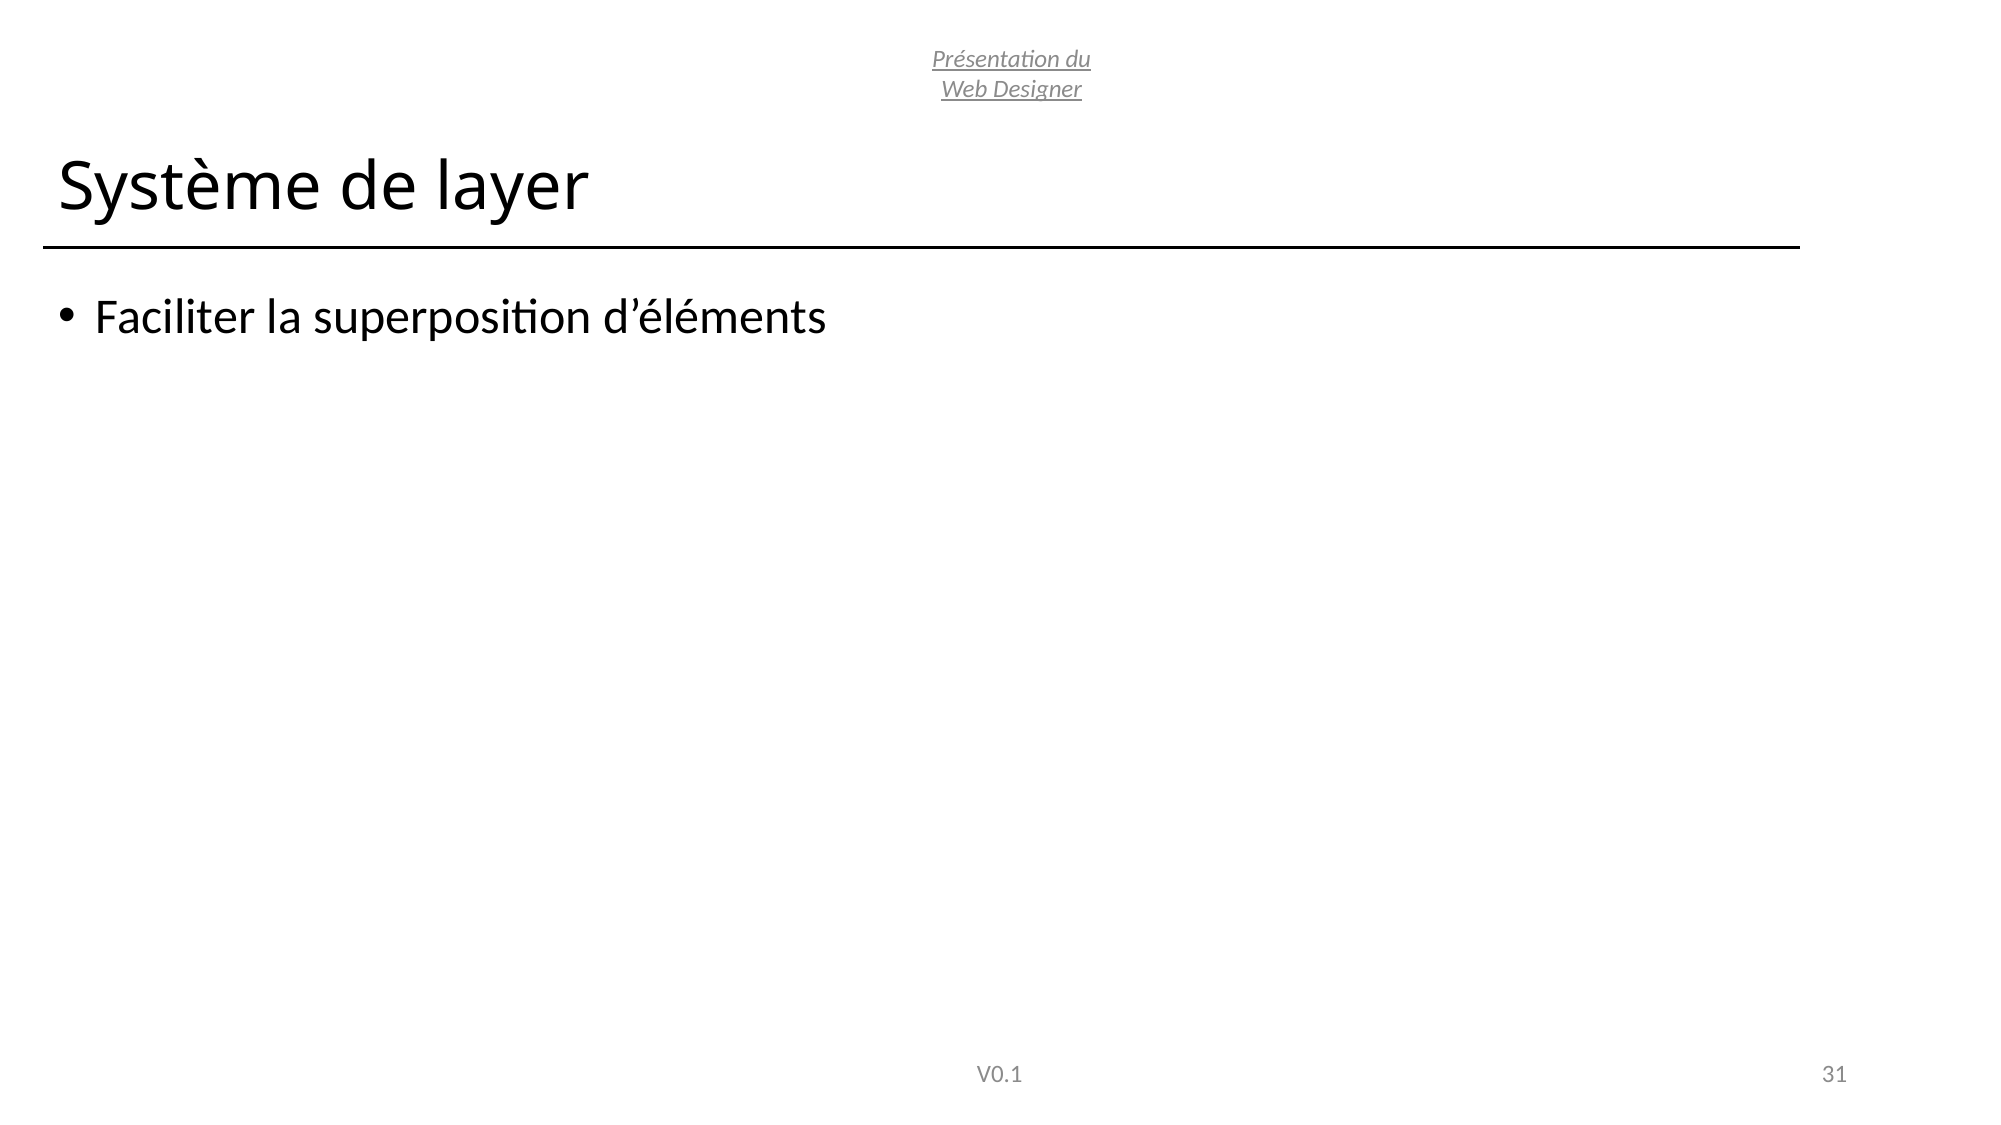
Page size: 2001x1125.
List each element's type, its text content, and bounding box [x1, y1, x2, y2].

text_box Présentation du Web Designer [893, 17, 1131, 129]
footer V0.1 [662, 1042, 1338, 1103]
slide_number 31 [1412, 1042, 1863, 1103]
title Système de layer [43, 128, 1012, 246]
list Faciliter la superposition d’éléments [43, 282, 1968, 1043]
